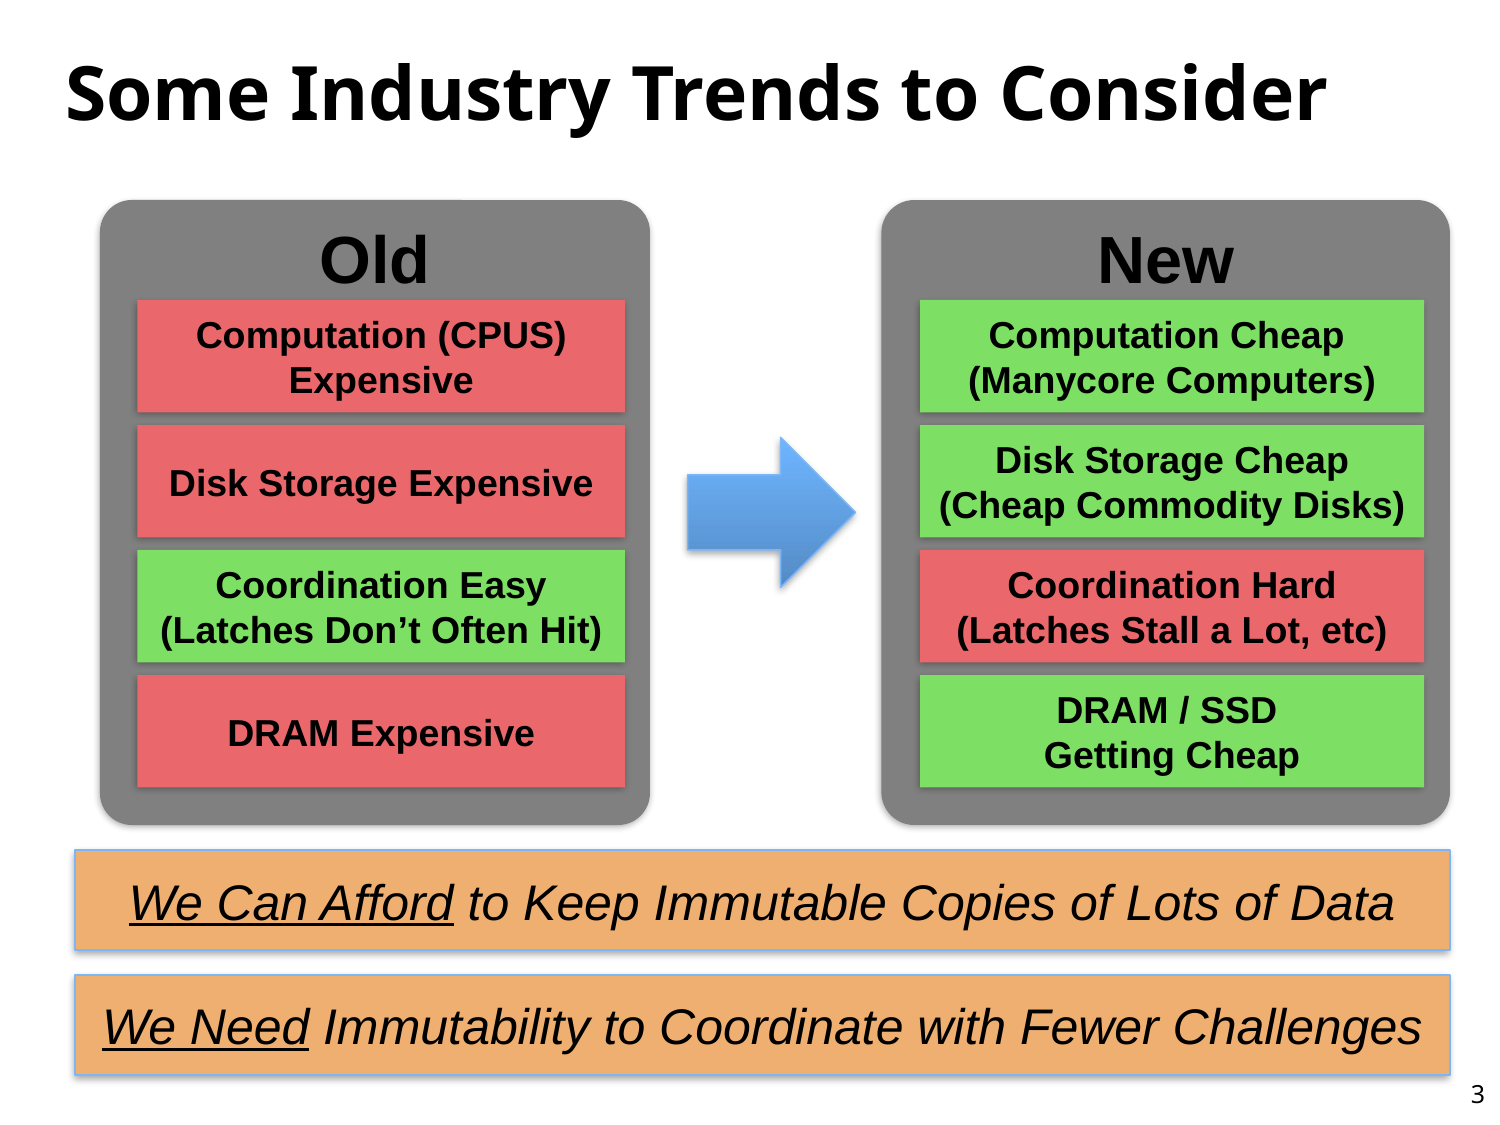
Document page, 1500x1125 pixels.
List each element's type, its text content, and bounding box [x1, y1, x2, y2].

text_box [687, 199, 1451, 826]
text_box We Need Immutability to Coordinate with Fewer Challenges [74, 974, 1451, 1076]
title Some Industry Trends to Consider [49, 24, 1401, 156]
text_box We Can Afford to Keep Immutable Copies of Lots of Data [74, 849, 1451, 951]
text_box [99, 199, 651, 826]
slide_number 3 [1325, 1065, 1500, 1125]
